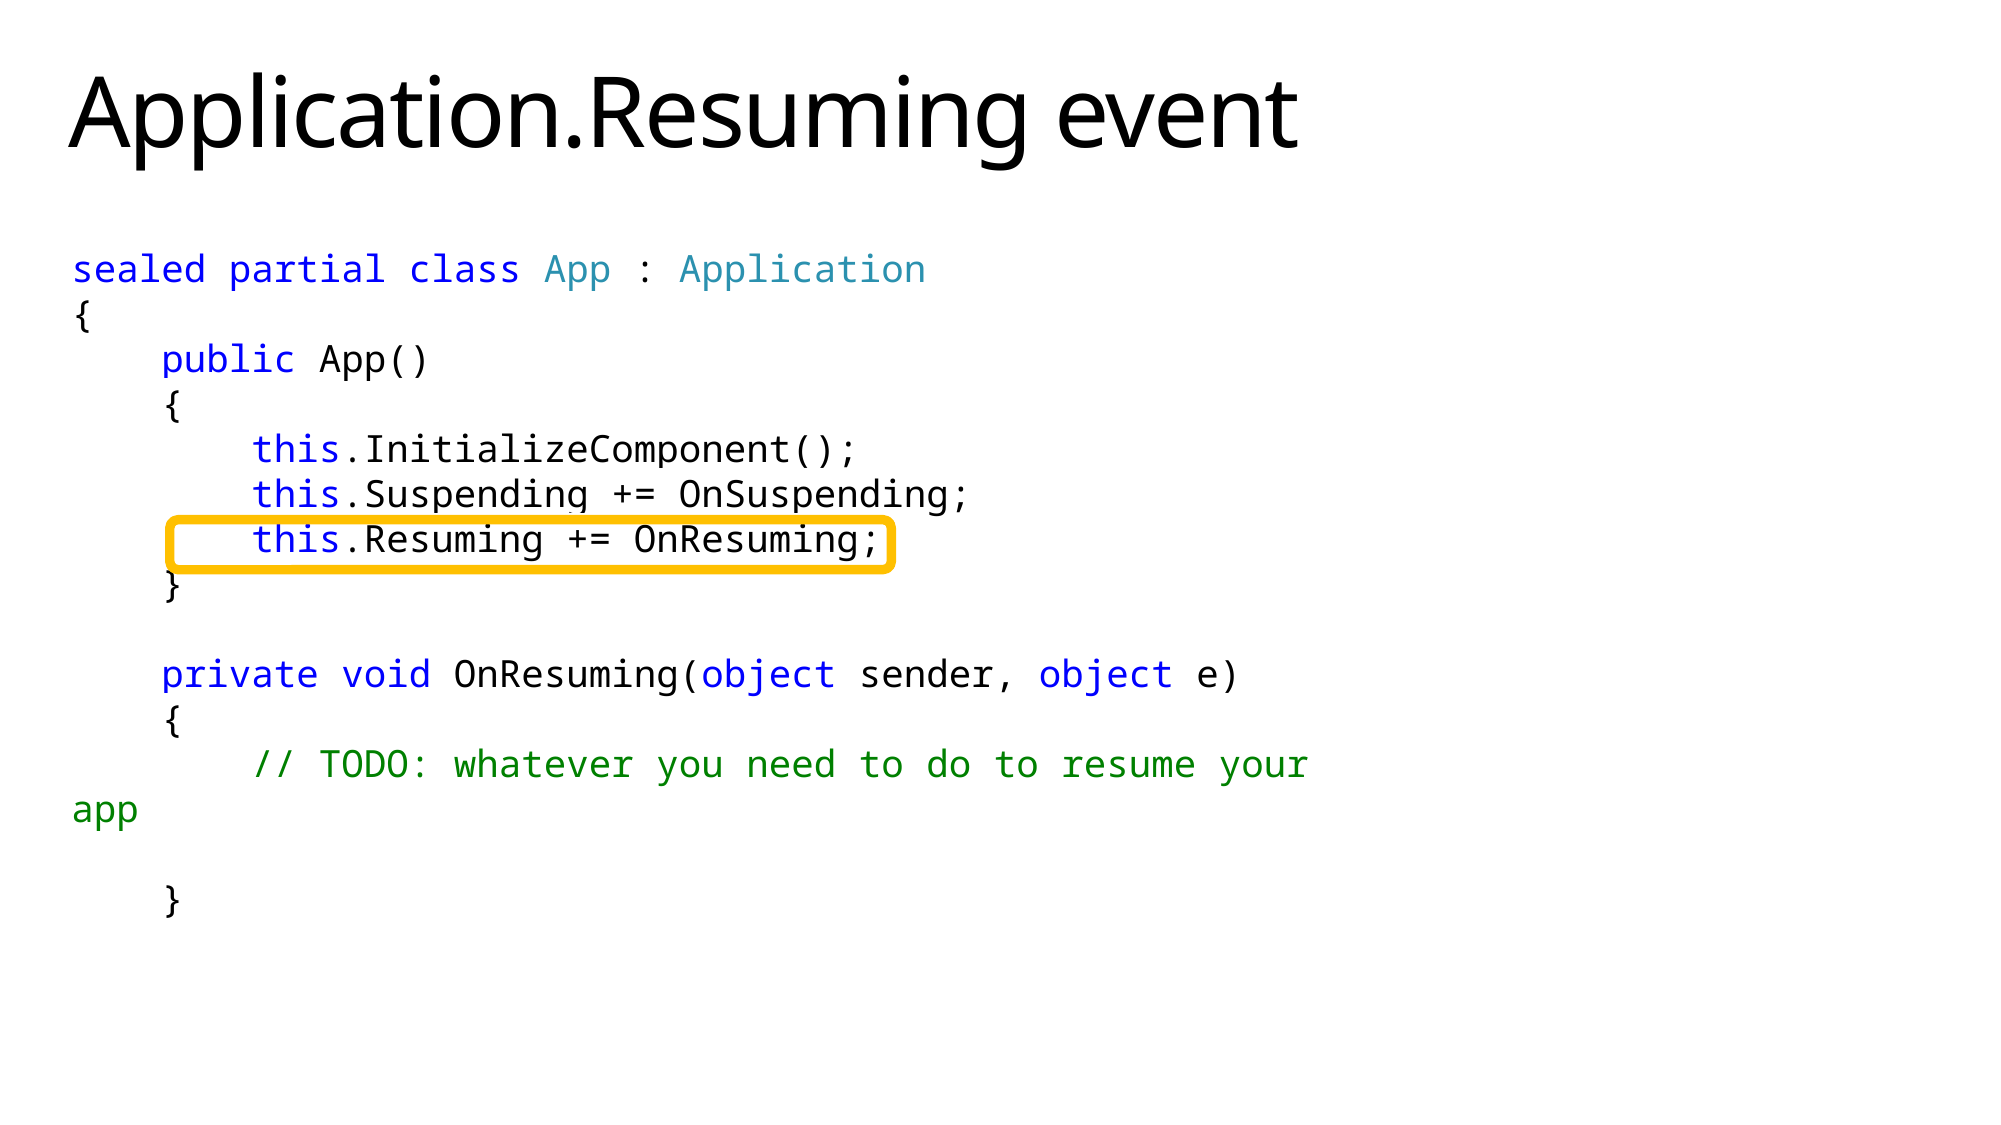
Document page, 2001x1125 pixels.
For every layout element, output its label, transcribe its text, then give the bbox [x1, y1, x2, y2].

text_box sealed partial class App : Application { public App() { this.InitializeComponent(); this.Suspending += OnSuspending; this.Resuming += OnResuming; } private void OnResuming(object sender, object e) { // TODO: whatever you need to do to resume your app } [56, 237, 1413, 928]
text_box [169, 518, 893, 571]
title Application.Resuming event [44, 47, 1957, 196]
